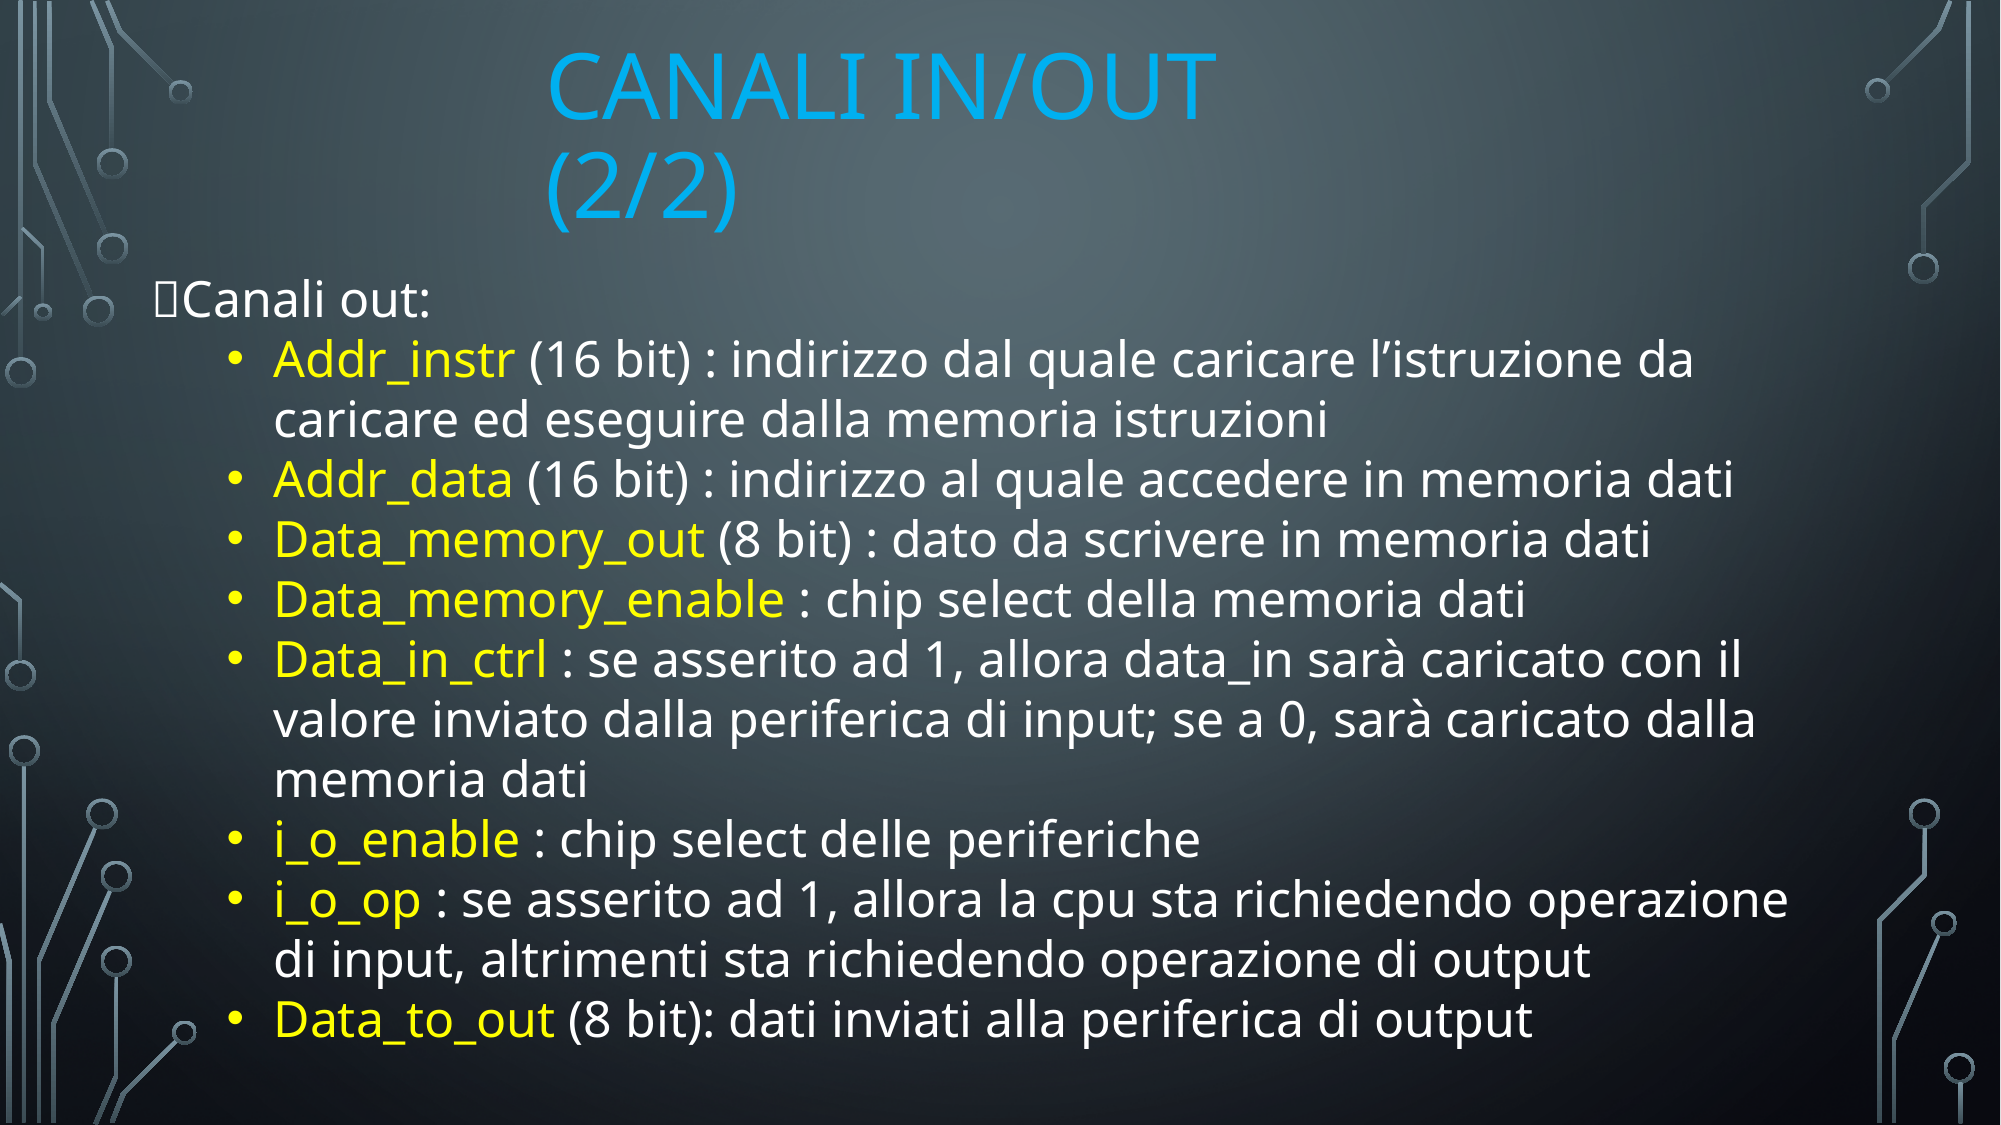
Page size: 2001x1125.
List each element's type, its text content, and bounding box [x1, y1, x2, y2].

title Canali in/out (2/2) [529, 17, 1420, 261]
text_box Canali out: Addr_instr (16 bit) : indirizzo dal quale caricare l’istruzione da caricare ed eseguire dalla memoria istruzioni Addr_data (16 bit) : indirizzo al quale accedere in memoria dati Data_memory_out (8 bit) : dato da scrivere in memoria dati Data_memory_enable : chip select della memoria dati Data_in_ctrl : se asserito ad 1, allora data_in sarà caricato con il valore inviato dalla periferica di input; se a 0, sarà caricato dalla memoria dati i_o_enable : chip select delle periferiche i_o_op : se asserito ad 1, allora la cpu sta richiedendo operazione di input, altrimenti sta richiedendo operazione di output Data_to_out (8 bit): dati inviati alla periferica di output [136, 260, 1813, 1055]
